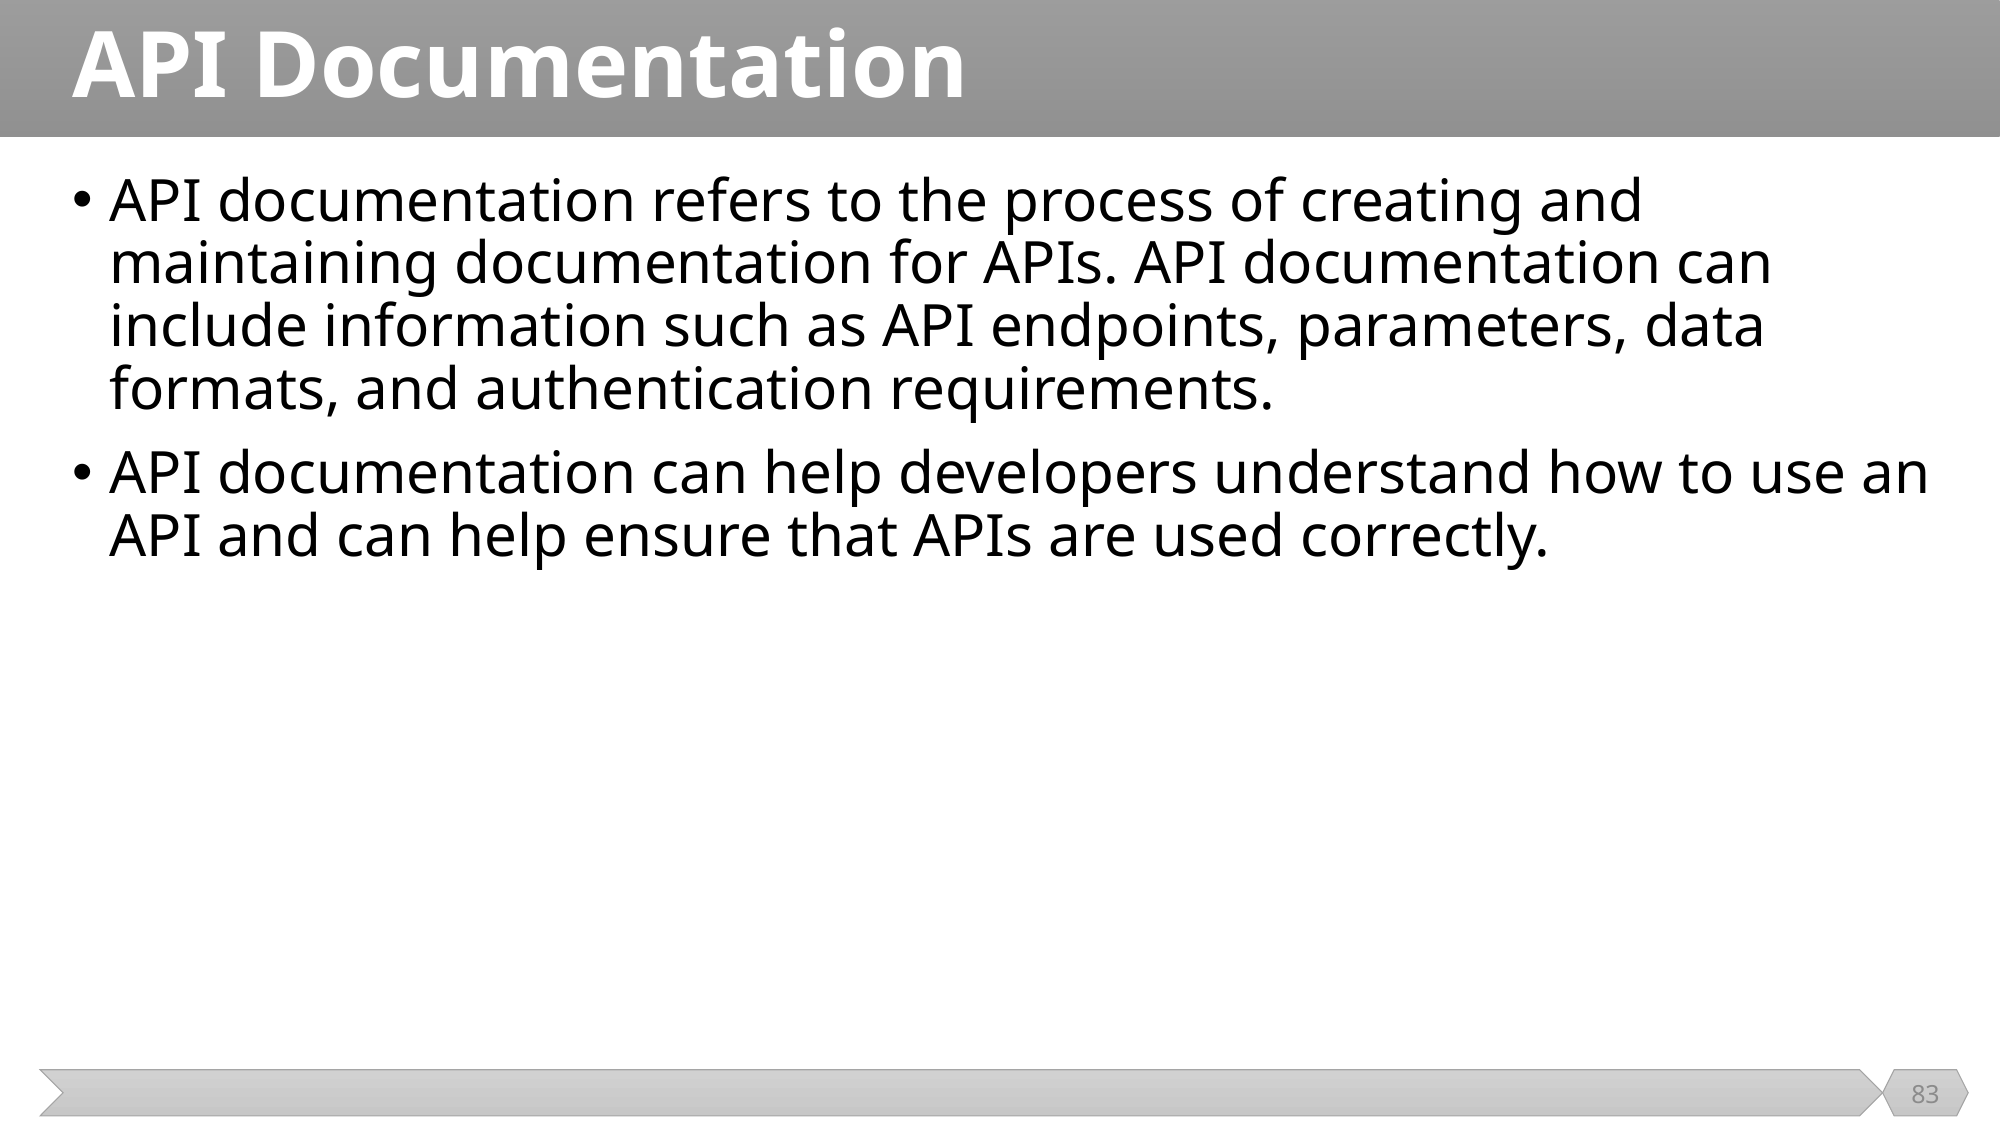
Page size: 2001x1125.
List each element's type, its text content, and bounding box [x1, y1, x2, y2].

list API documentation refers to the process of creating and maintaining documentation for APIs. API documentation can include information such as API endpoints, parameters, data formats, and authentication requirements. API documentation can help developers understand how to use an API and can help ensure that APIs are used correctly. [56, 163, 1969, 1061]
title API Documentation [56, 0, 1969, 137]
slide_number 83 [1882, 1065, 1969, 1125]
